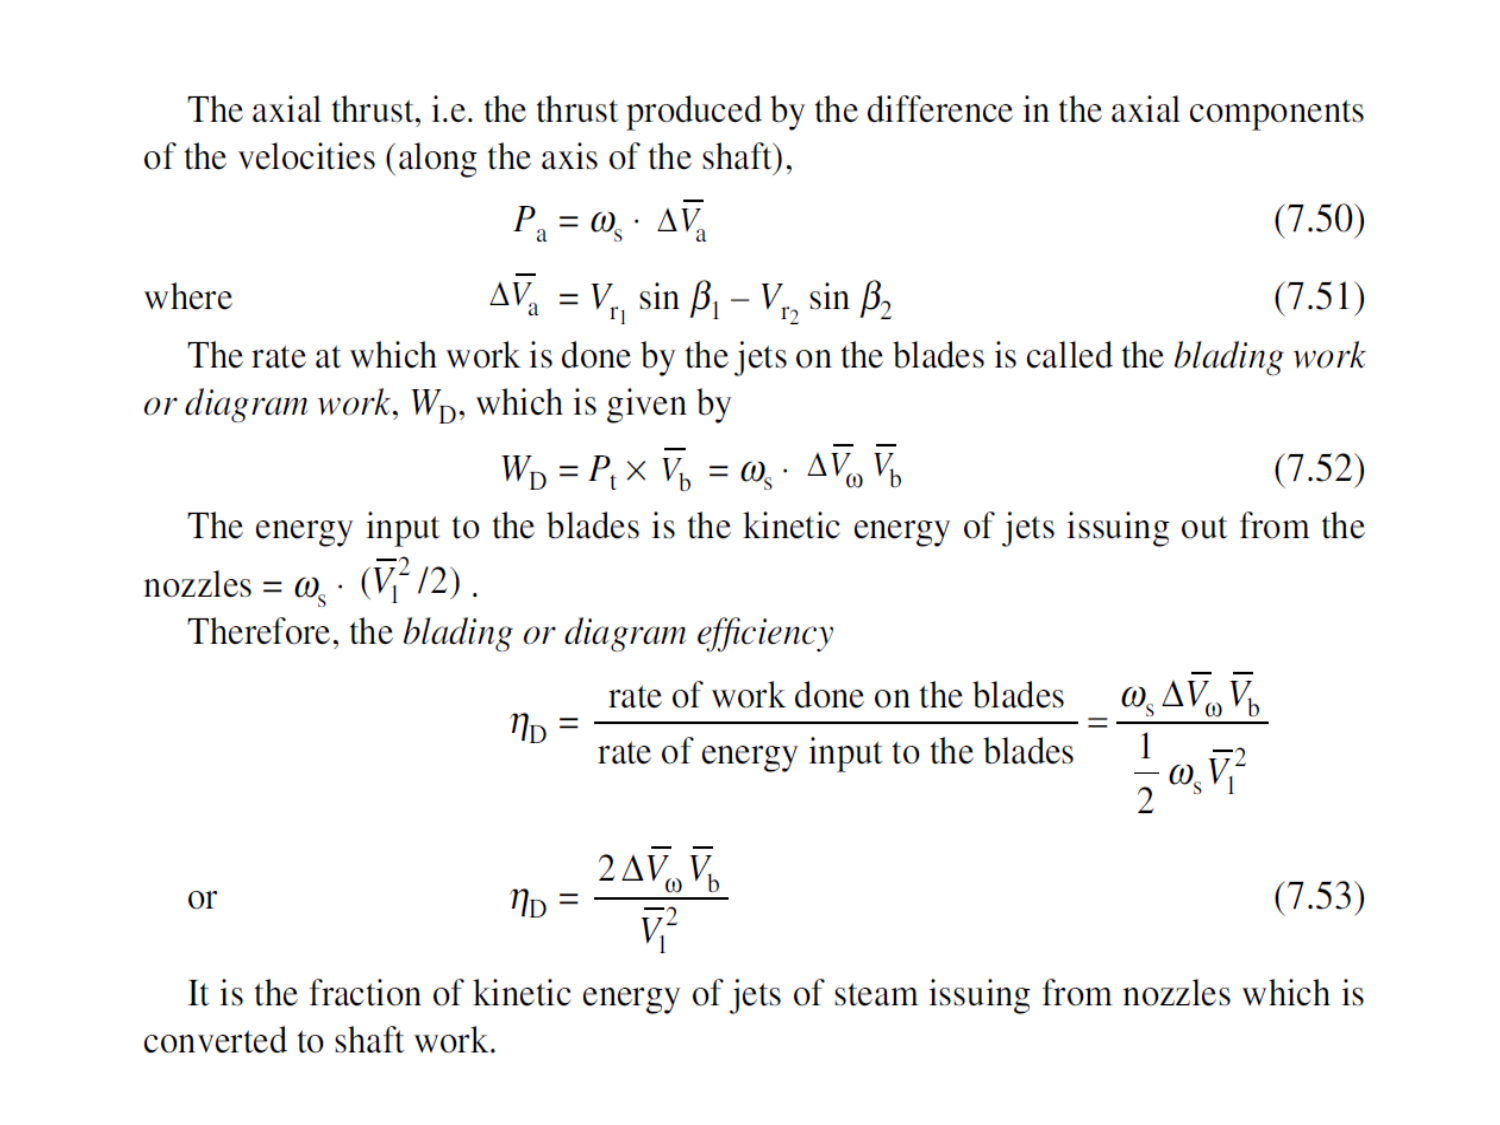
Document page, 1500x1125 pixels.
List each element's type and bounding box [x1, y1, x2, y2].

list [135, 66, 1402, 1059]
